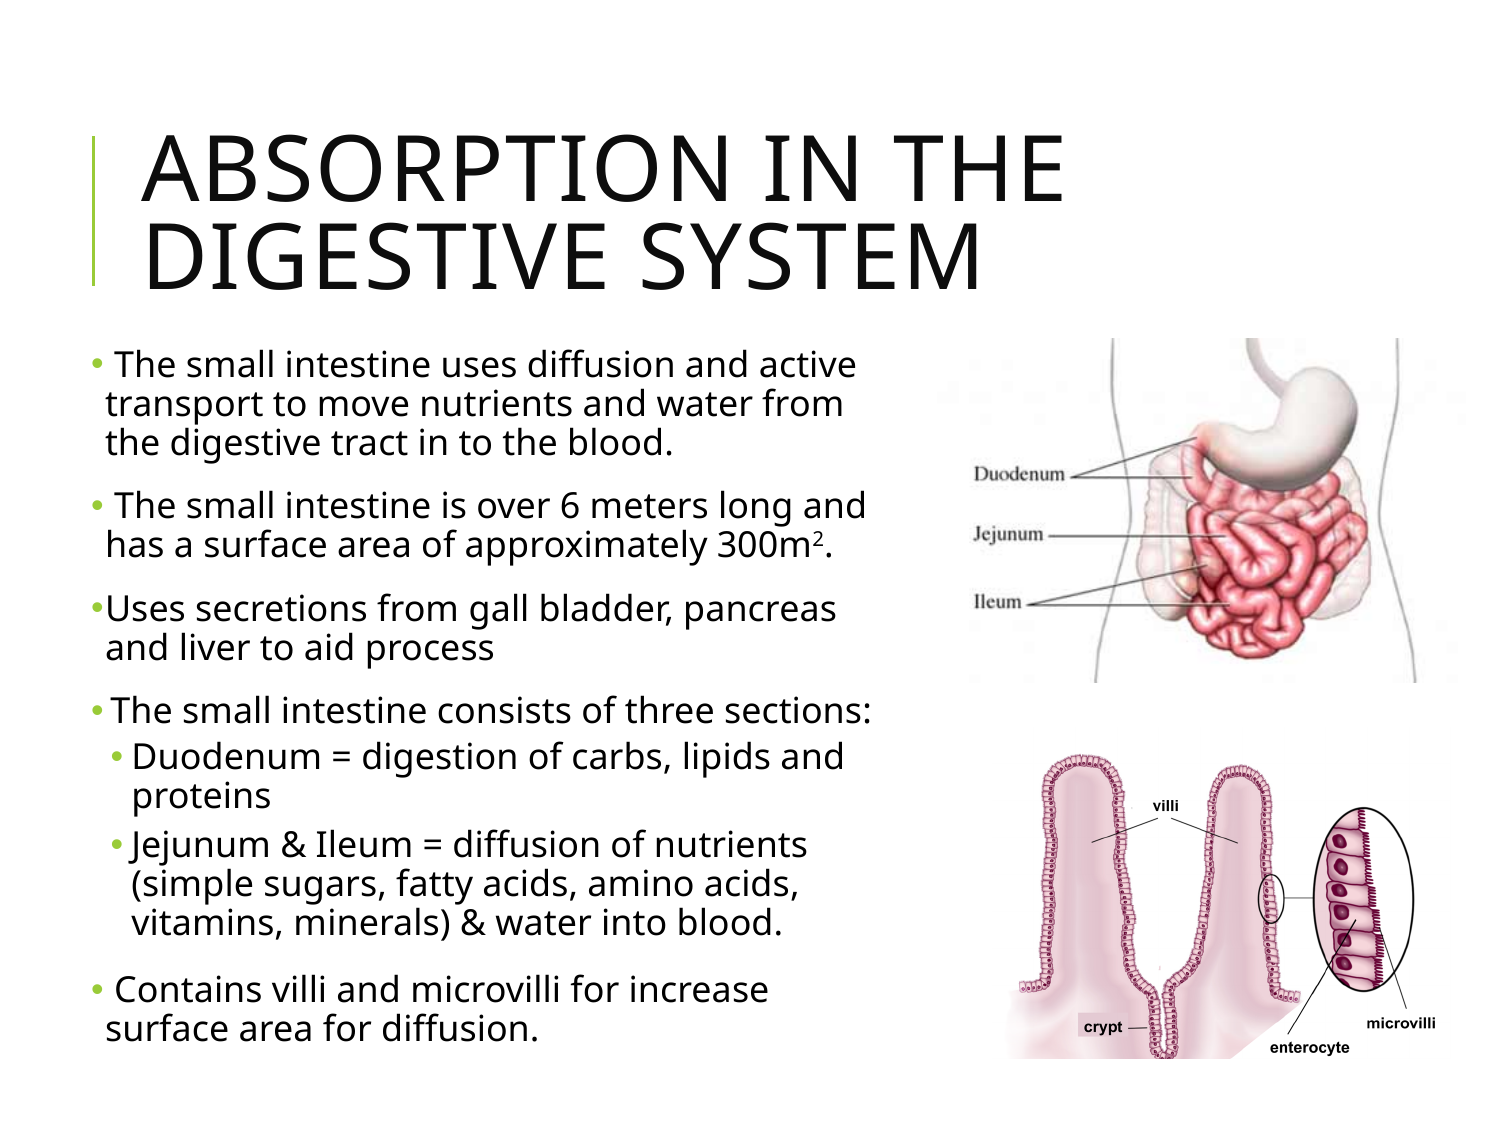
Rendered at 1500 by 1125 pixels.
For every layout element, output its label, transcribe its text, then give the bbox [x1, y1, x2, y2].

title Absorption in the digestive system [126, 96, 1322, 342]
picture [936, 338, 1466, 684]
picture [992, 726, 1451, 1060]
list The small intestine uses diffusion and active transport to move nutrients and water from the digestive tract in to the blood. The small intestine is over 6 meters long and has a surface area of approximately 300m2. Uses secretions from gall bladder, pancreas and liver to aid process The small intestine consists of three sections: Duodenum = digestion of carbs, lipids and proteins Jejunum & Ileum = diffusion of nutrients (simple sugars, fatty acids, amino acids, vitamins, minerals) & water into blood. Contains villi and microvilli for increase surface area for diffusion. [83, 338, 910, 1067]
